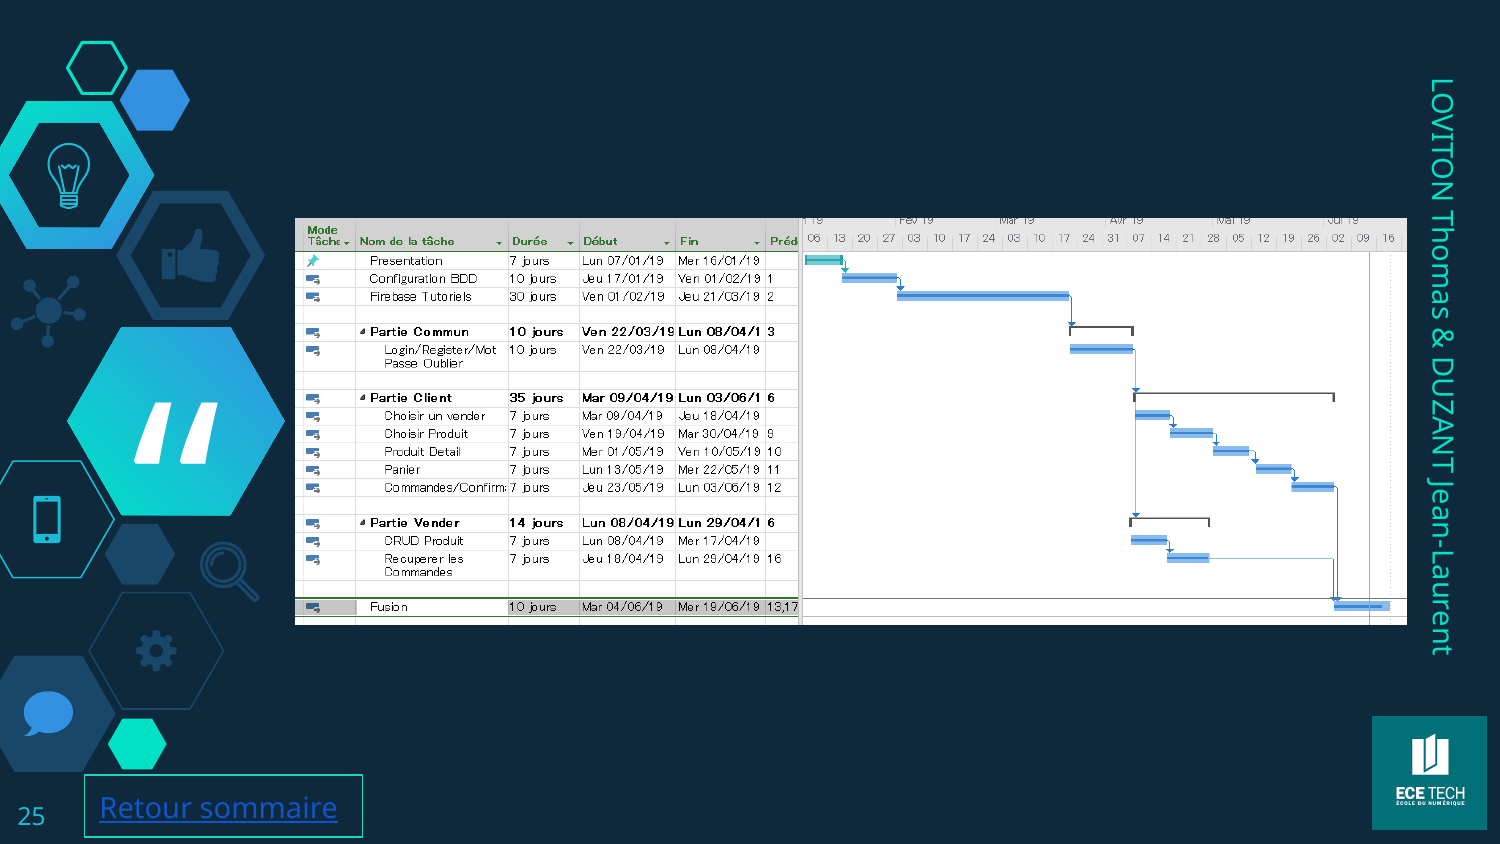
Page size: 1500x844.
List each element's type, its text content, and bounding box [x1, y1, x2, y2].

picture [1372, 715, 1487, 830]
slide_number ‹#› [2, 785, 93, 844]
picture [295, 218, 1407, 626]
text_box Retour sommaire [84, 774, 363, 837]
text_box LOVITON Thomas & DUZANT Jean-Laurent [1423, 62, 1477, 714]
